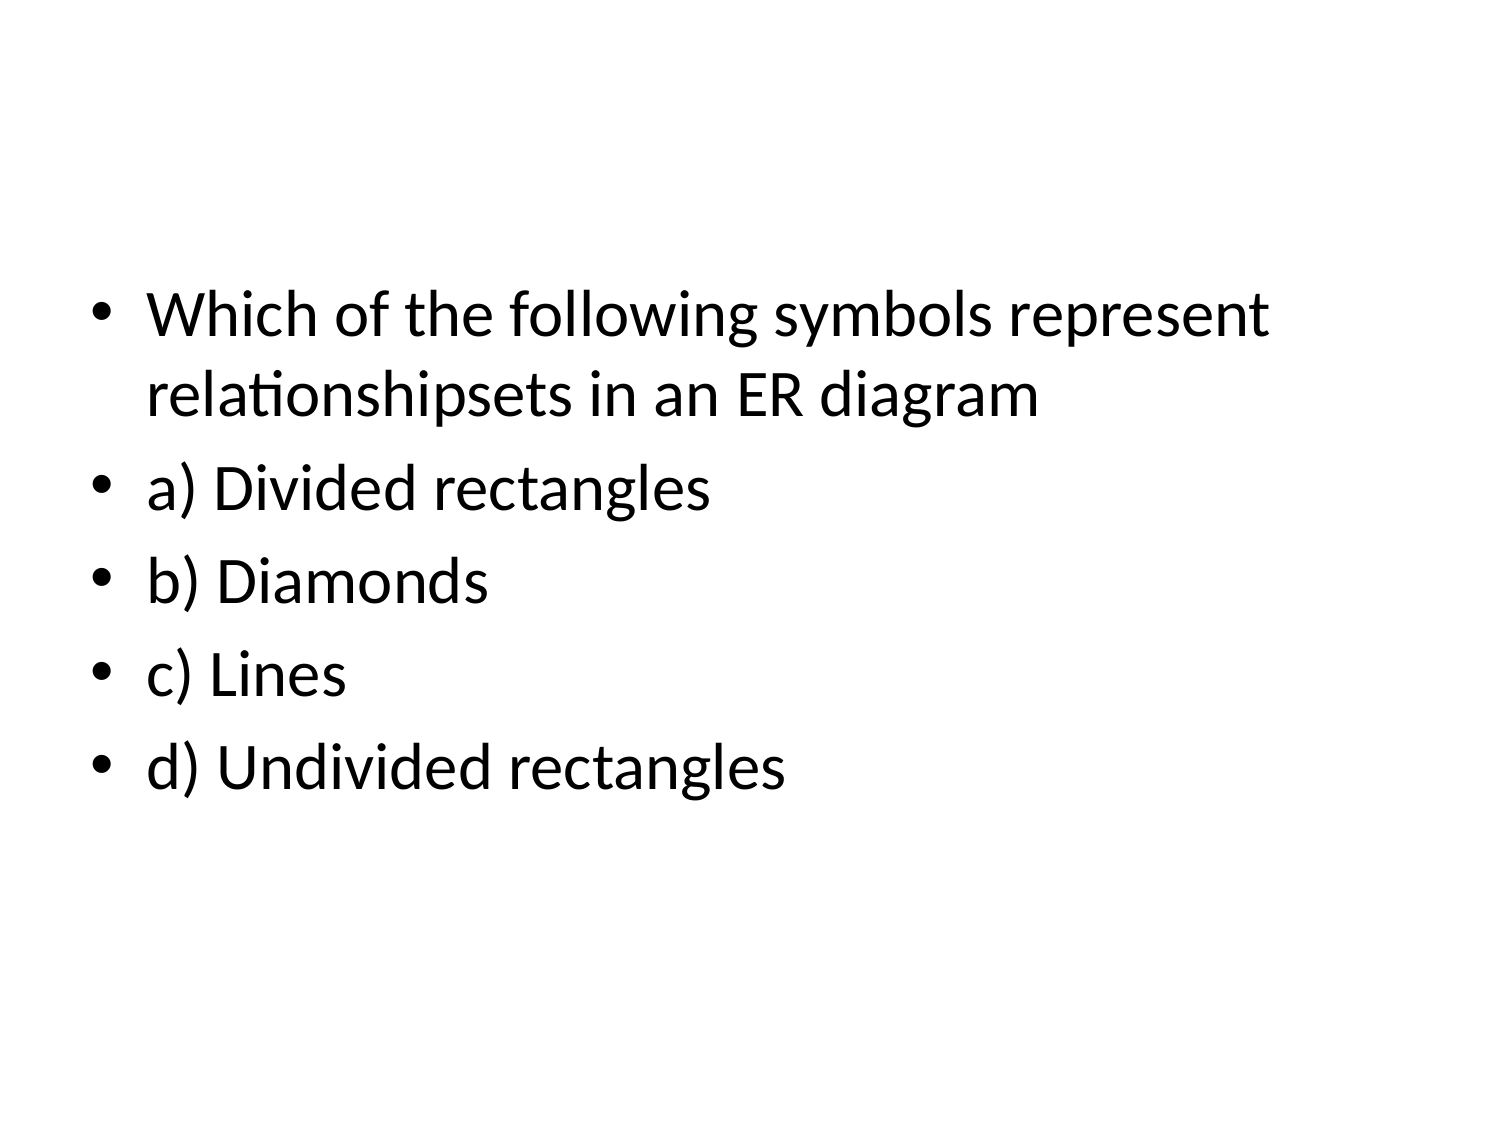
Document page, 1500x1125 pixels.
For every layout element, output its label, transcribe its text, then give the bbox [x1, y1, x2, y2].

list Which of the following symbols represent relationshipsets in an ER diagram a) Divided rectangles b) Diamonds c) Lines d) Undivided rectangles [75, 262, 1425, 1005]
